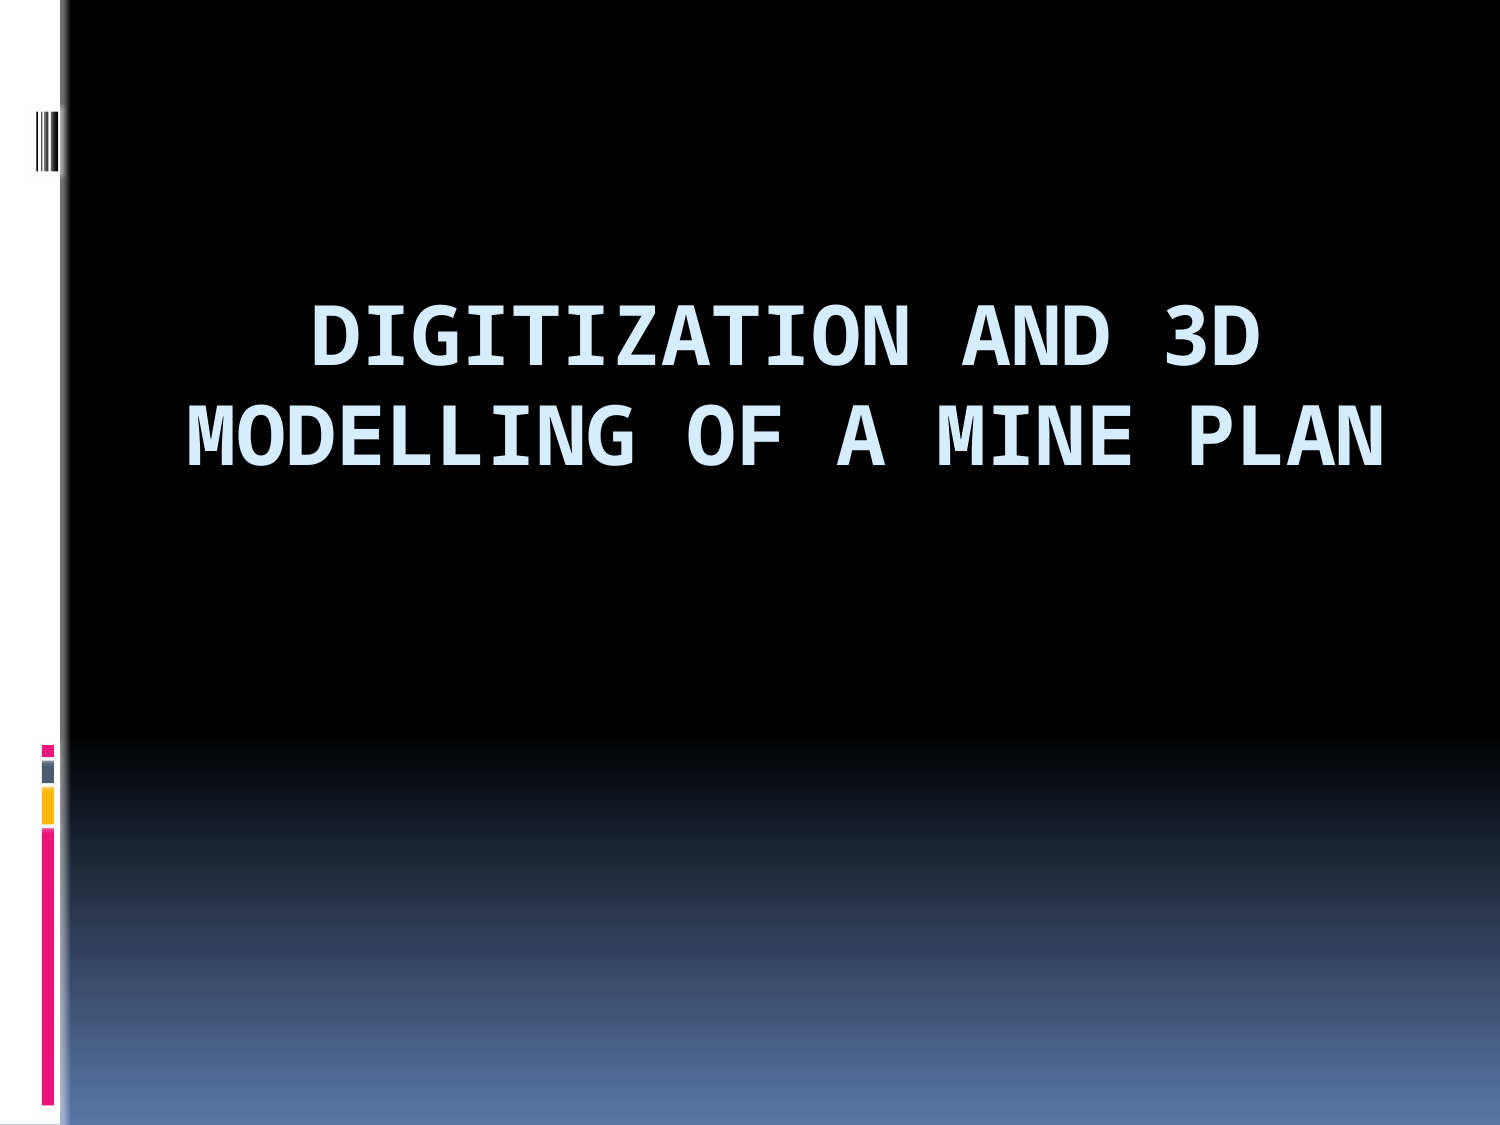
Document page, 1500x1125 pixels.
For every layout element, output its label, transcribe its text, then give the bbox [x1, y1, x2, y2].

title Digitization and 3d modelling of a mine plan [150, 275, 1425, 513]
